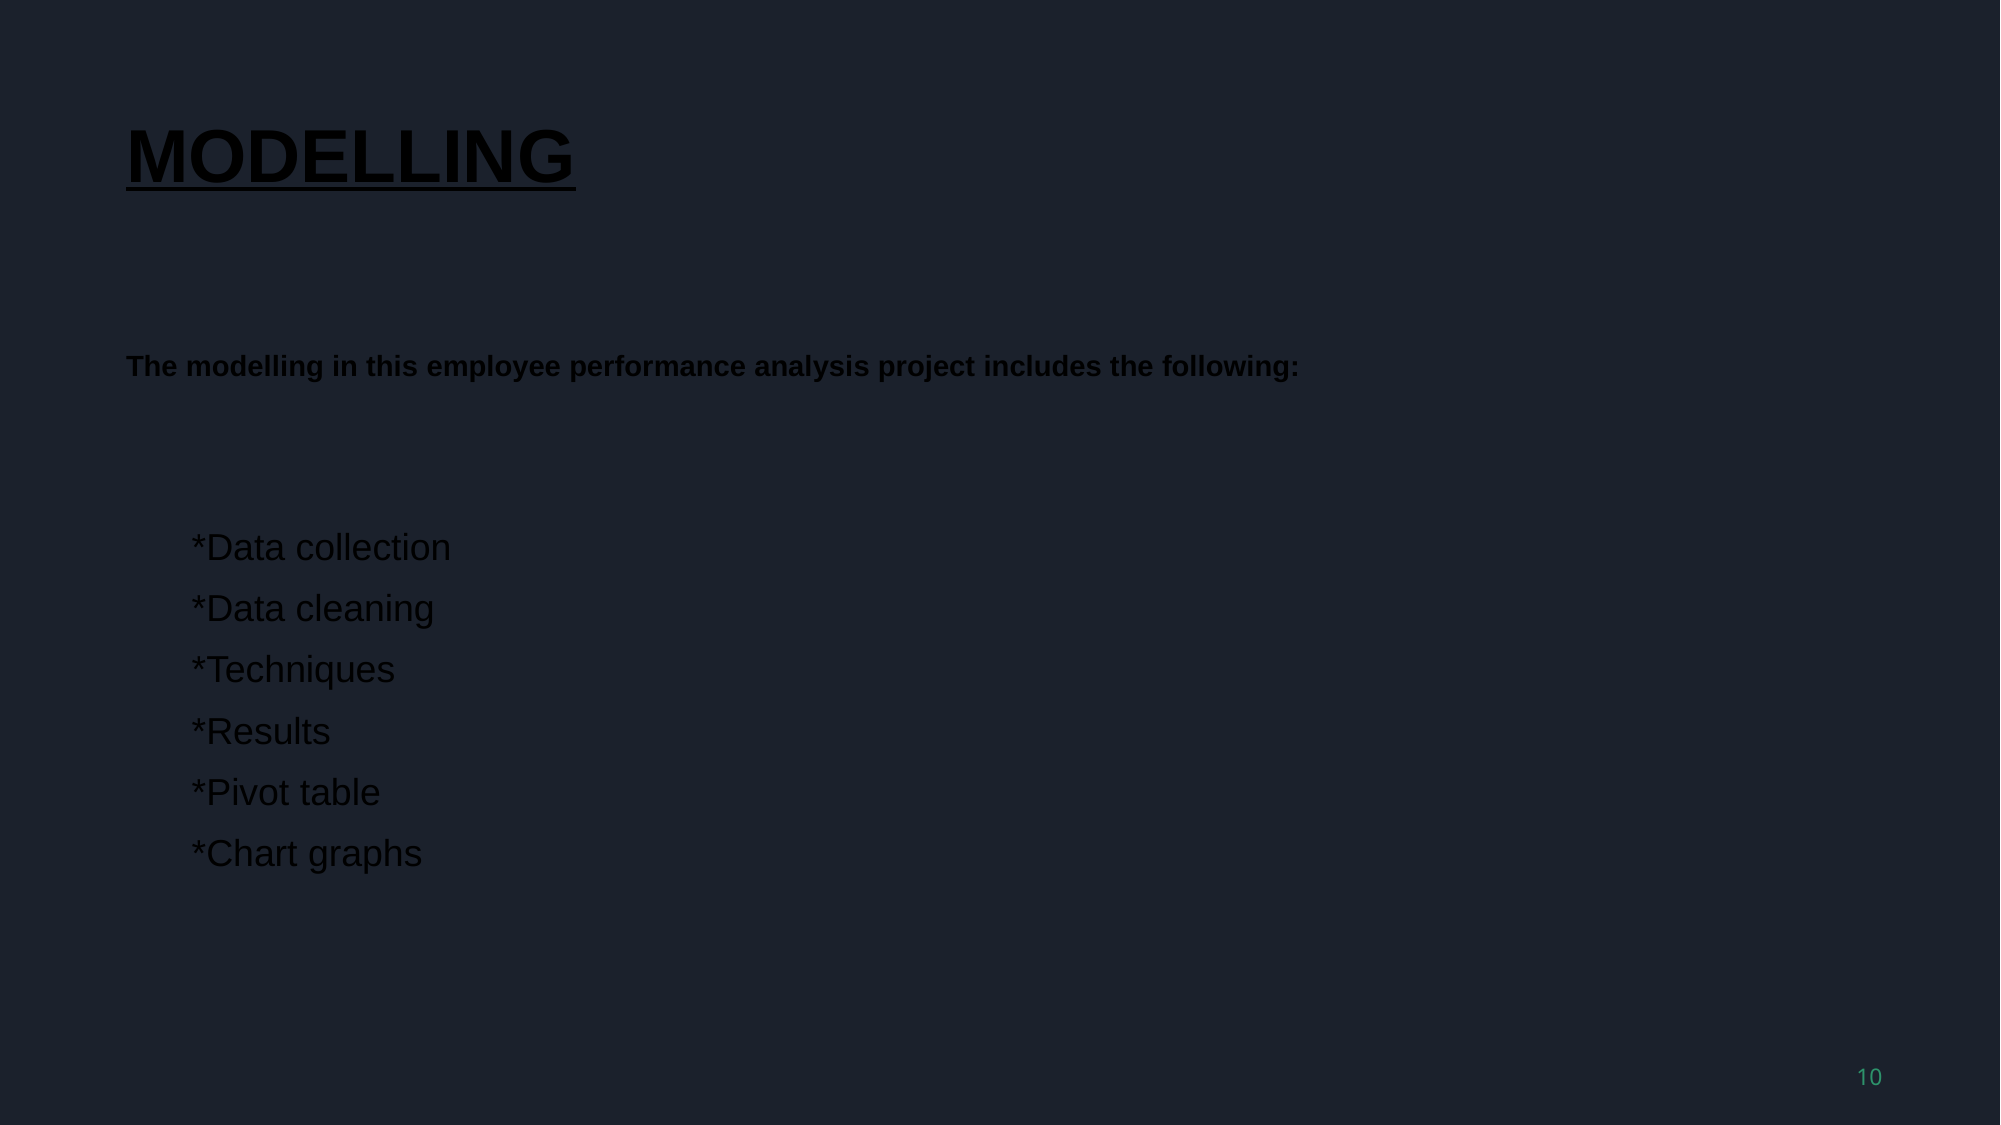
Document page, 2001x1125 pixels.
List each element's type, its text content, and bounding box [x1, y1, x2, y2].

title MODELLING [110, 99, 1522, 318]
list The modelling in this employee performance analysis project includes the following: *Data collection *Data cleaning *Techniques *Results *Pivot table *Chart graphs [110, 343, 1522, 982]
text_box 10 [1849, 1061, 1888, 1095]
